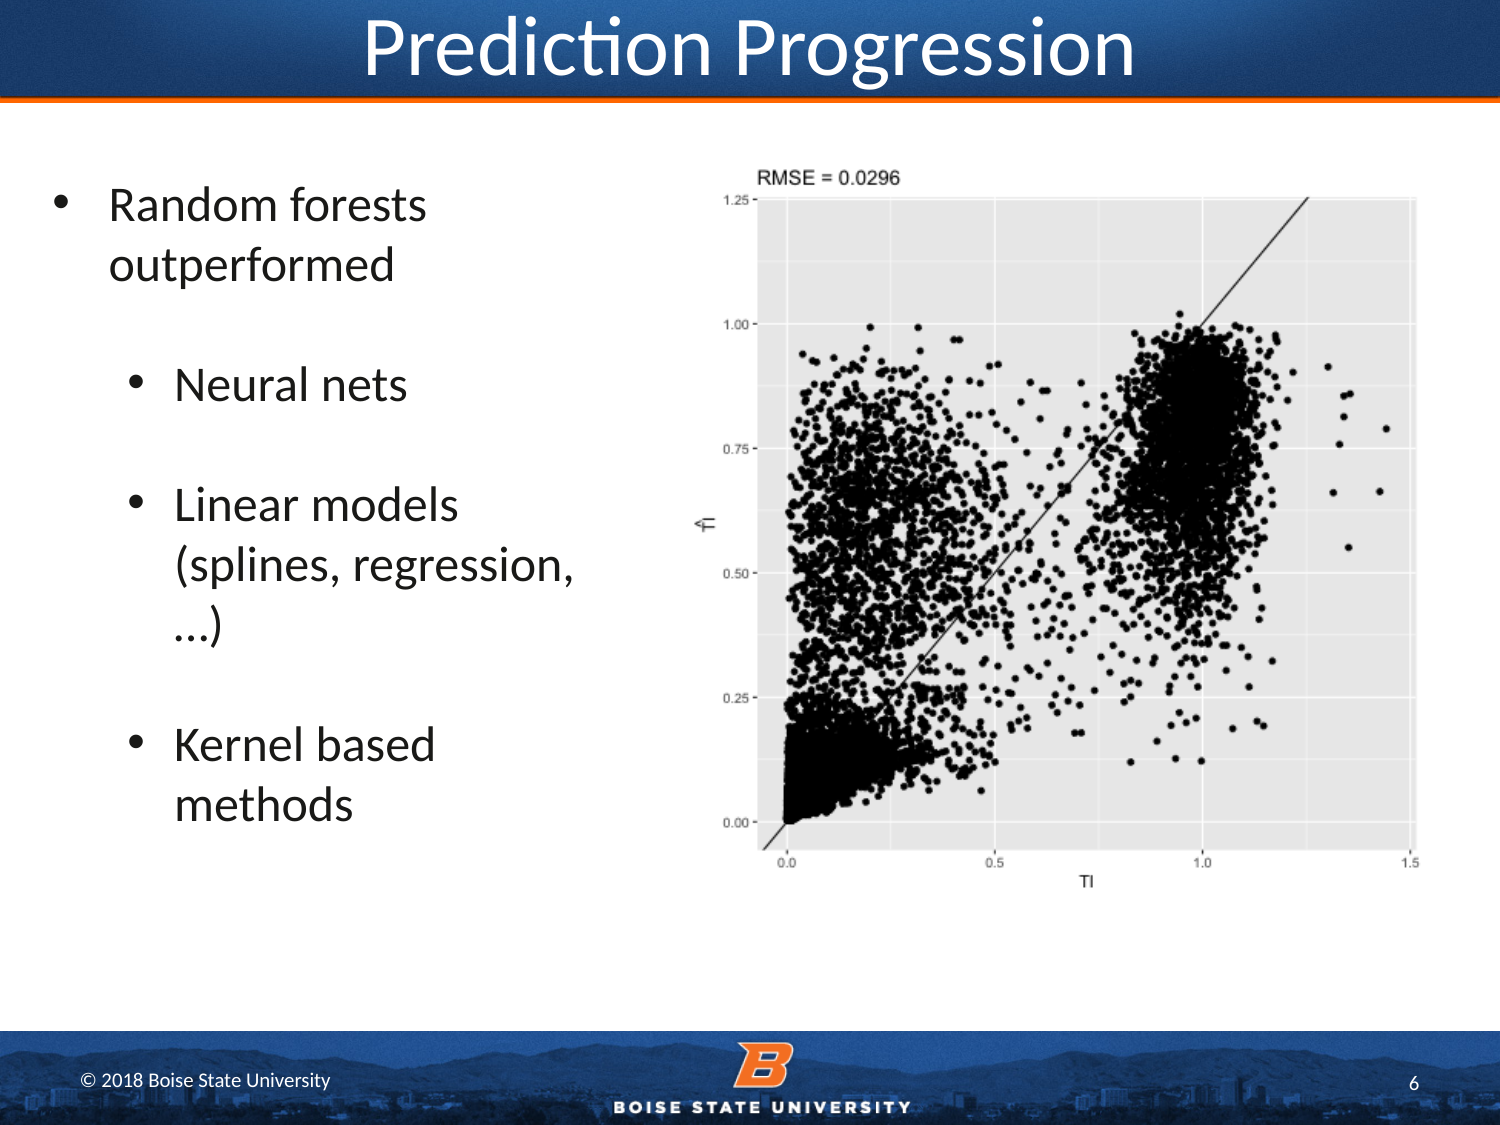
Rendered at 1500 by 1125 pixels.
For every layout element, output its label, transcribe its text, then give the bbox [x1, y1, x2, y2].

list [687, 162, 1426, 901]
title Prediction Progression [75, 0, 1425, 100]
picture [0, 1031, 1500, 1125]
picture [0, 0, 1500, 103]
text_box Random forests outperformed Neural nets Linear models (splines, regression,…) Kernel based methods [37, 163, 638, 944]
